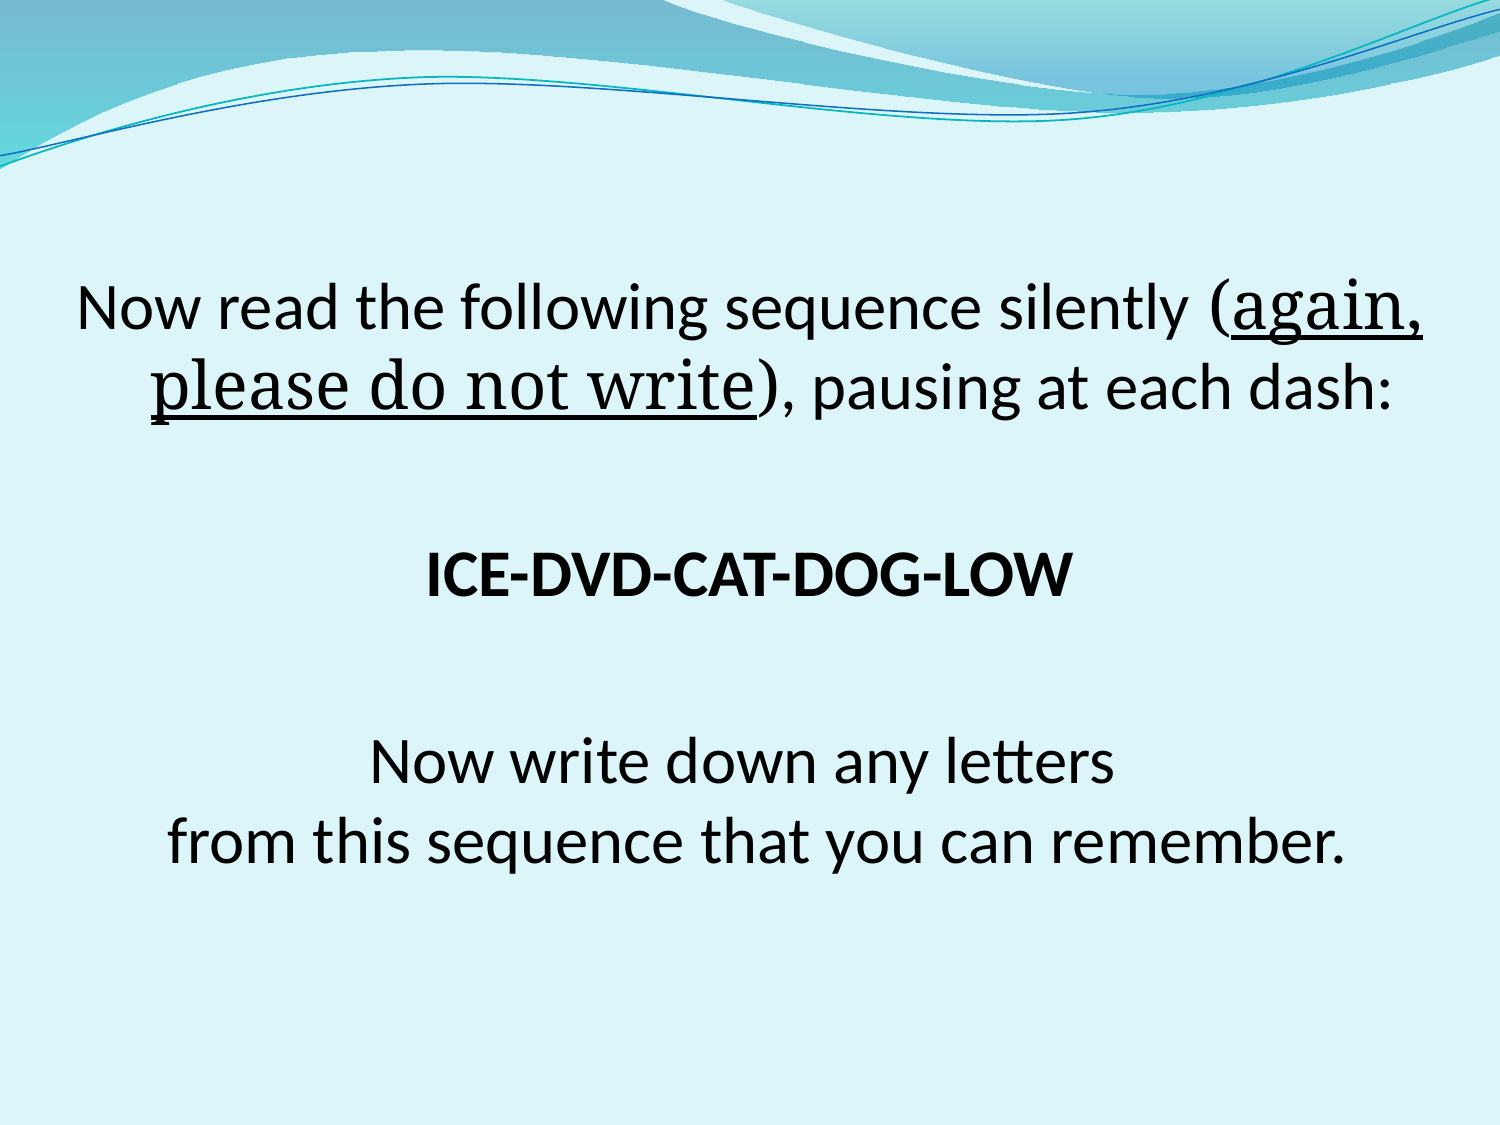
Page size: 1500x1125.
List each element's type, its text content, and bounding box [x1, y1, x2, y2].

list Now read the following sequence silently (again, please do not write), pausing at each dash: ICE-DVD-CAT-DOG-LOW Now write down any letters from this sequence that you can remember. [0, 162, 1500, 1125]
